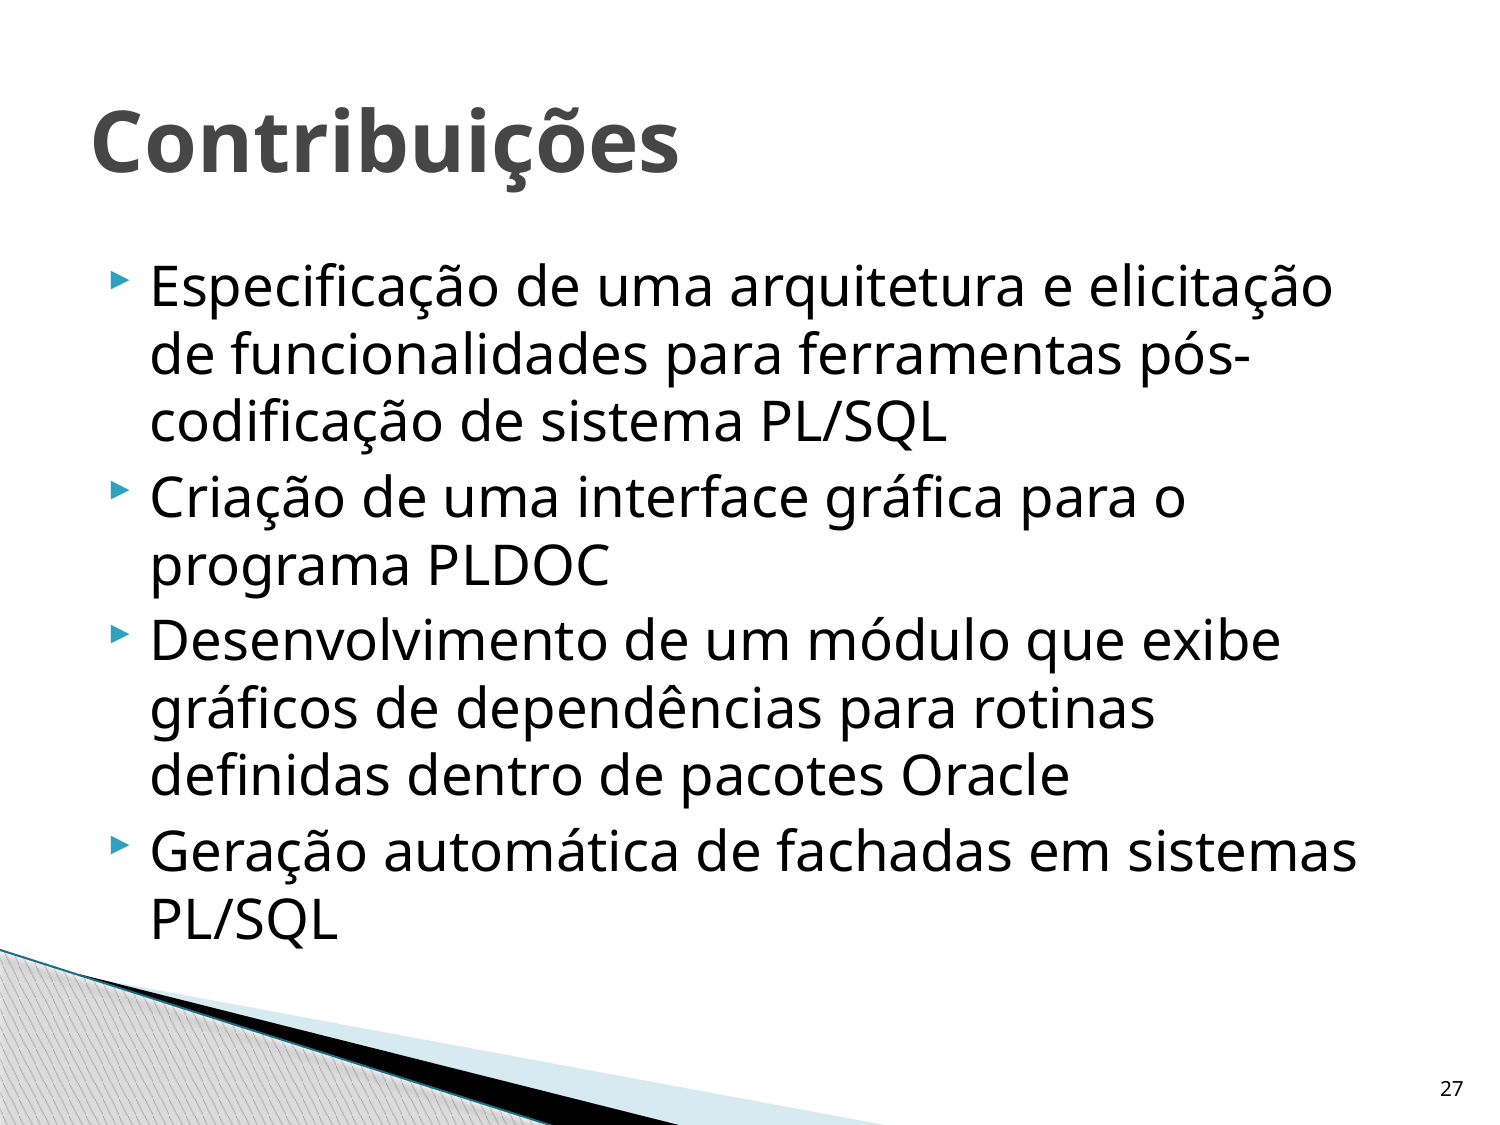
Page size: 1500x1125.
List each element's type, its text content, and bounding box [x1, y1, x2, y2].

list Especificação de uma arquitetura e elicitação de funcionalidades para ferramentas pós-codificação de sistema PL/SQL Criação de uma interface gráfica para o programa PLDOC Desenvolvimento de um módulo que exibe gráficos de dependências para rotinas definidas dentro de pacotes Oracle Geração automática de fachadas em sistemas PL/SQL [75, 243, 1425, 986]
title Contribuições [75, 45, 1425, 233]
slide_number 27 [1418, 1051, 1479, 1112]
